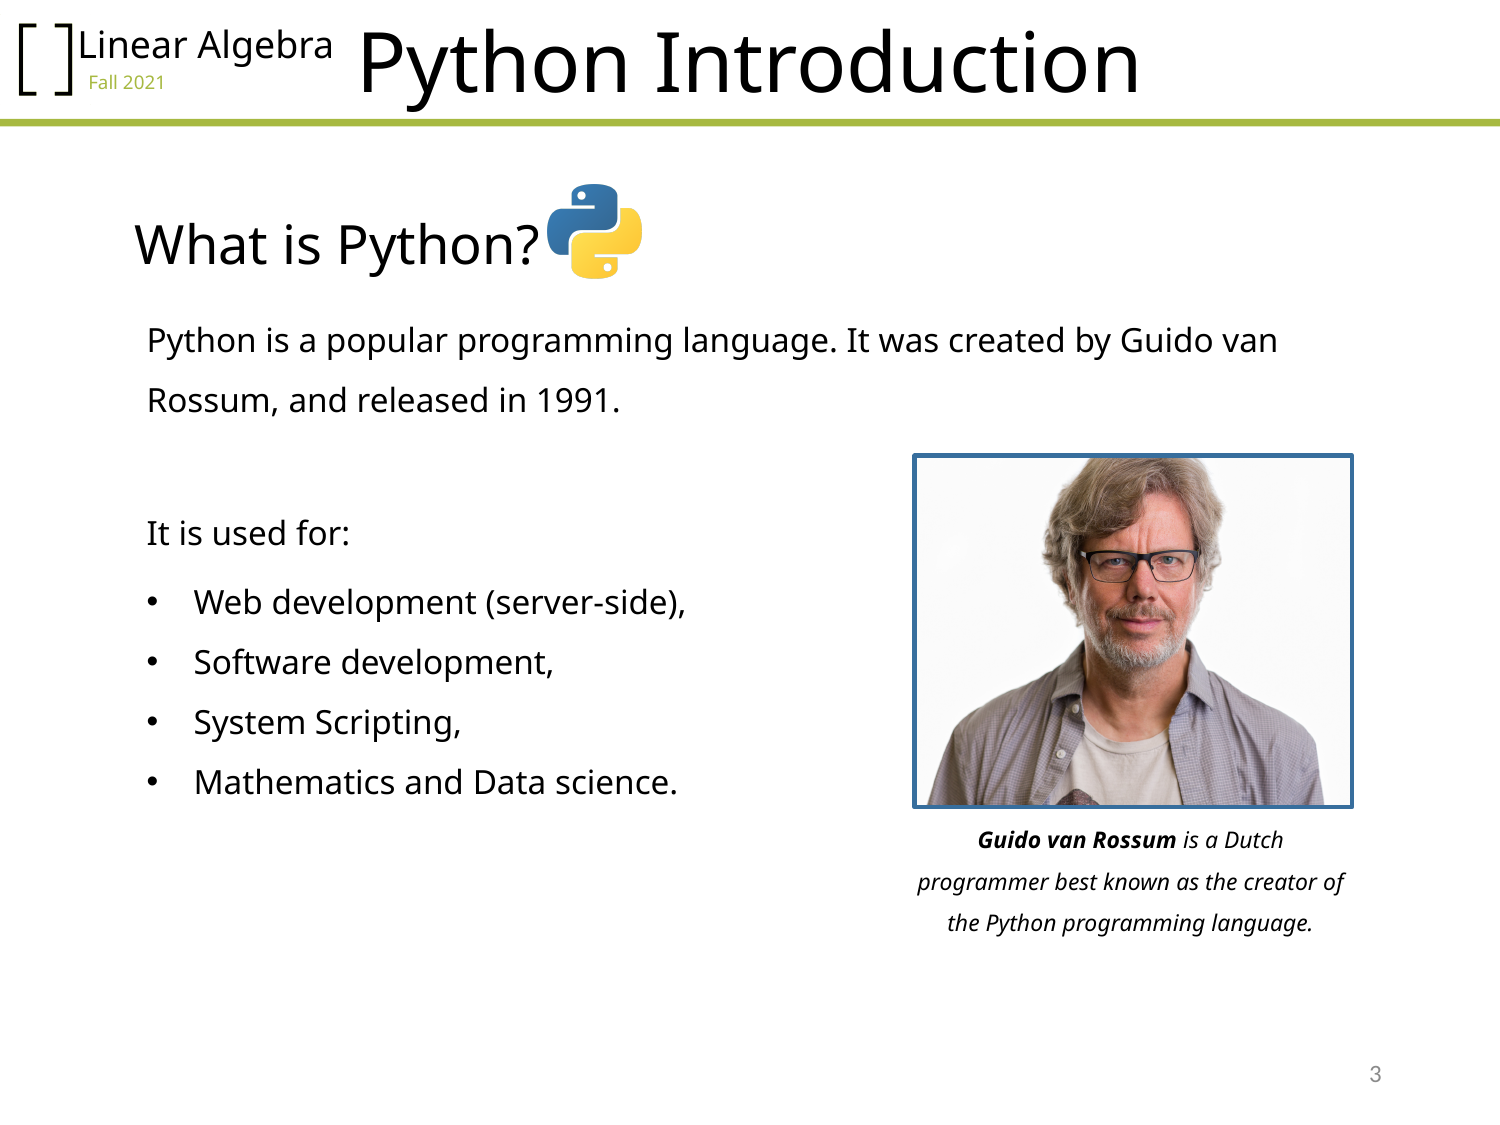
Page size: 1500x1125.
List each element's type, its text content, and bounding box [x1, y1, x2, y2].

text_box Web development (server-side), Software development, System Scripting, Mathematics and Data science. [131, 553, 916, 809]
text_box [0, 118, 1500, 128]
text_box Python is a popular programming language. It was created by Guido van Rossum, and released in 1991. [131, 291, 1355, 427]
text_box Python Introduction [341, 2, 1158, 117]
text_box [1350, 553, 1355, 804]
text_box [0, 13, 340, 105]
text_box It is used for: [131, 485, 916, 553]
text_box What is Python? [120, 170, 555, 283]
slide_number 3 [1059, 1042, 1397, 1103]
text_box It is used for: [1350, 485, 1355, 553]
text_box Guido van Rossum is a Dutch programmer best known as the creator of the Python programming language. [901, 804, 1361, 944]
picture [547, 184, 642, 279]
picture [916, 458, 1350, 805]
